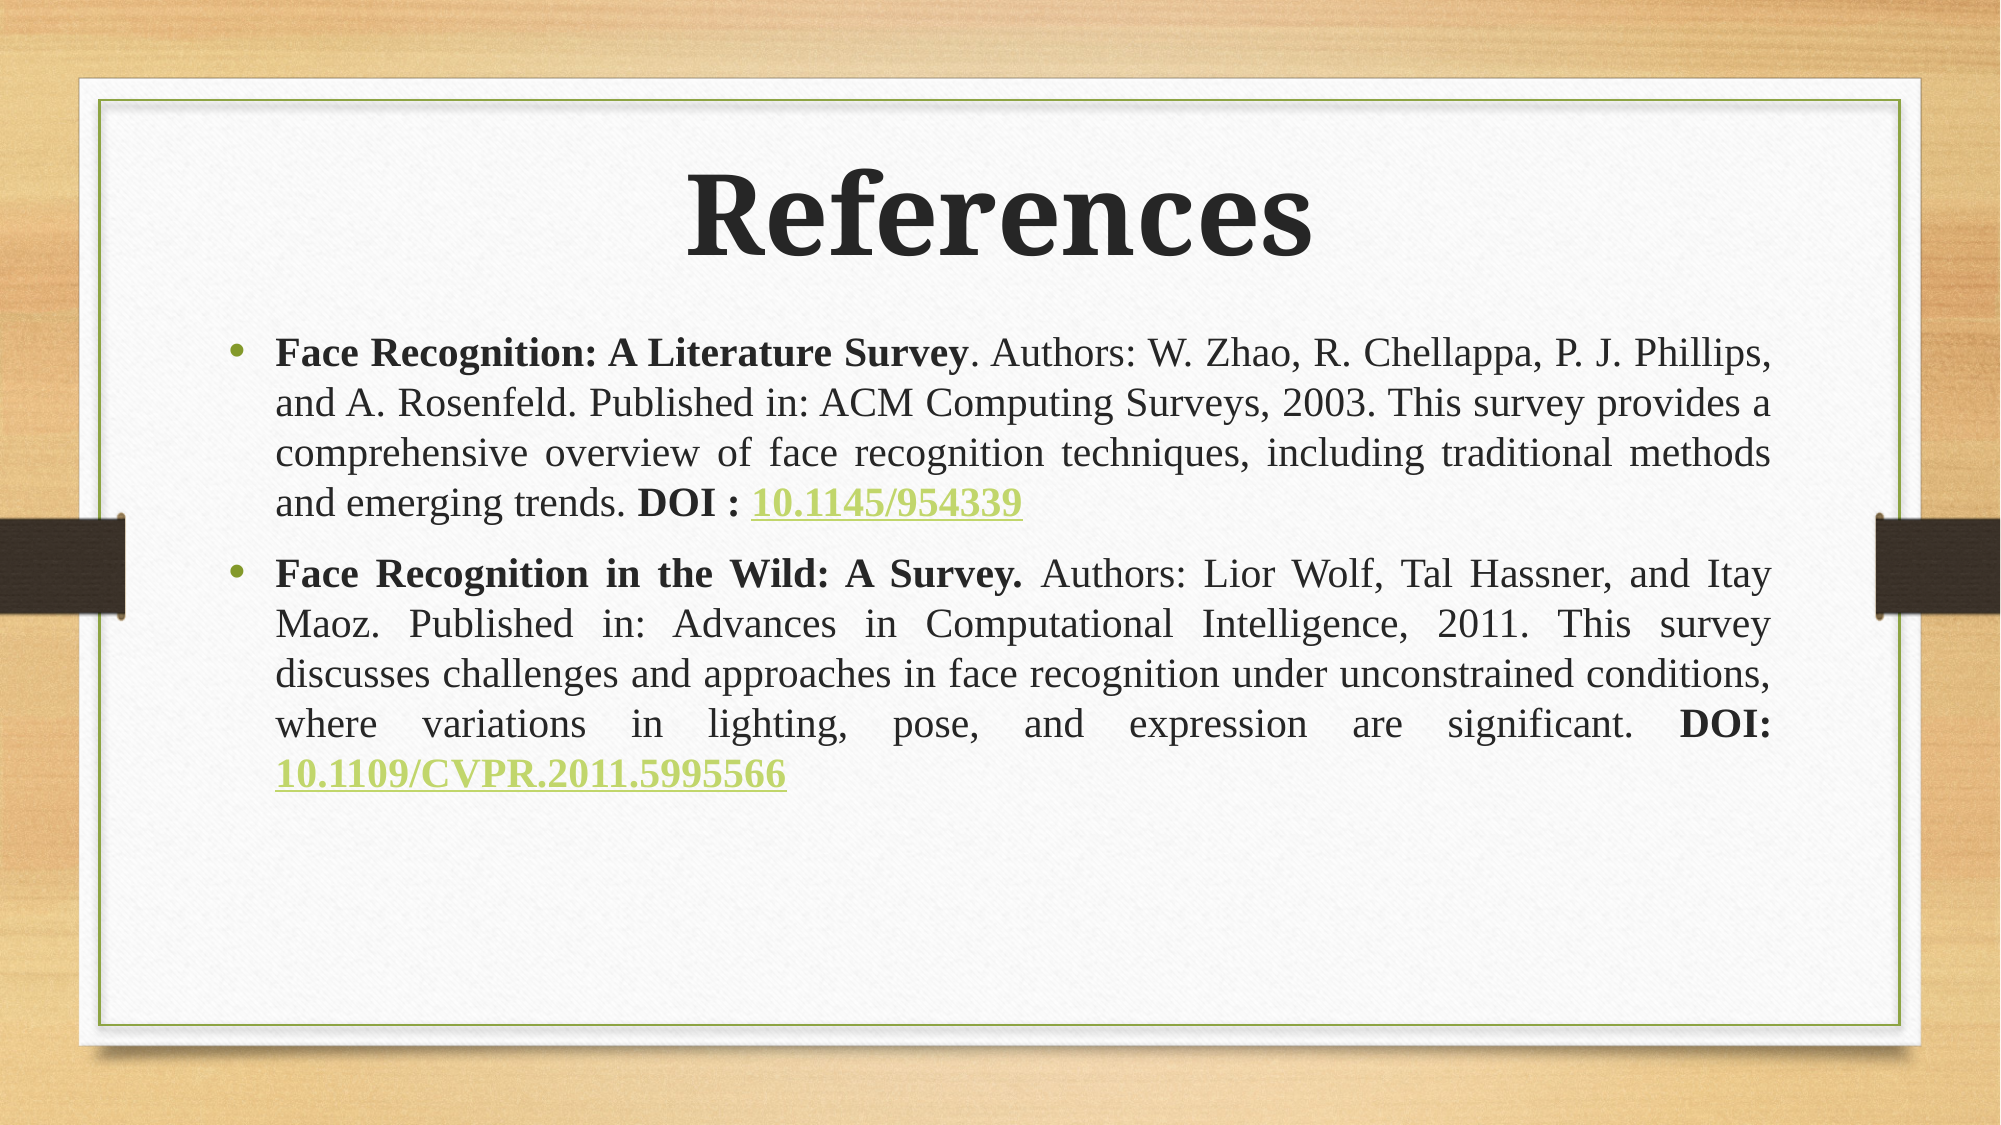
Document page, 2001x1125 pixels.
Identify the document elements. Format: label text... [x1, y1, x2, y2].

picture [0, 0, 2001, 1125]
text_box Face Recognition: A Literature Survey. Authors: W. Zhao, R. Chellappa, P. J. Phillips, and A. Rosenfeld. Published in: ACM Computing Surveys, 2003. This survey provides a comprehensive overview of face recognition techniques, including traditional methods and emerging trends. DOI : 10.1145/954339 Face Recognition in the Wild: A Survey. Authors: Lior Wolf, Tal Hassner, and Itay Maoz. Published in: Advances in Computational Intelligence, 2011. This survey discusses challenges and approaches in face recognition under unconstrained conditions, where variations in lighting, pose, and expression are significant. DOI: 10.1109/CVPR.2011.5995566 [213, 316, 1788, 934]
text_box References [213, 135, 1788, 292]
